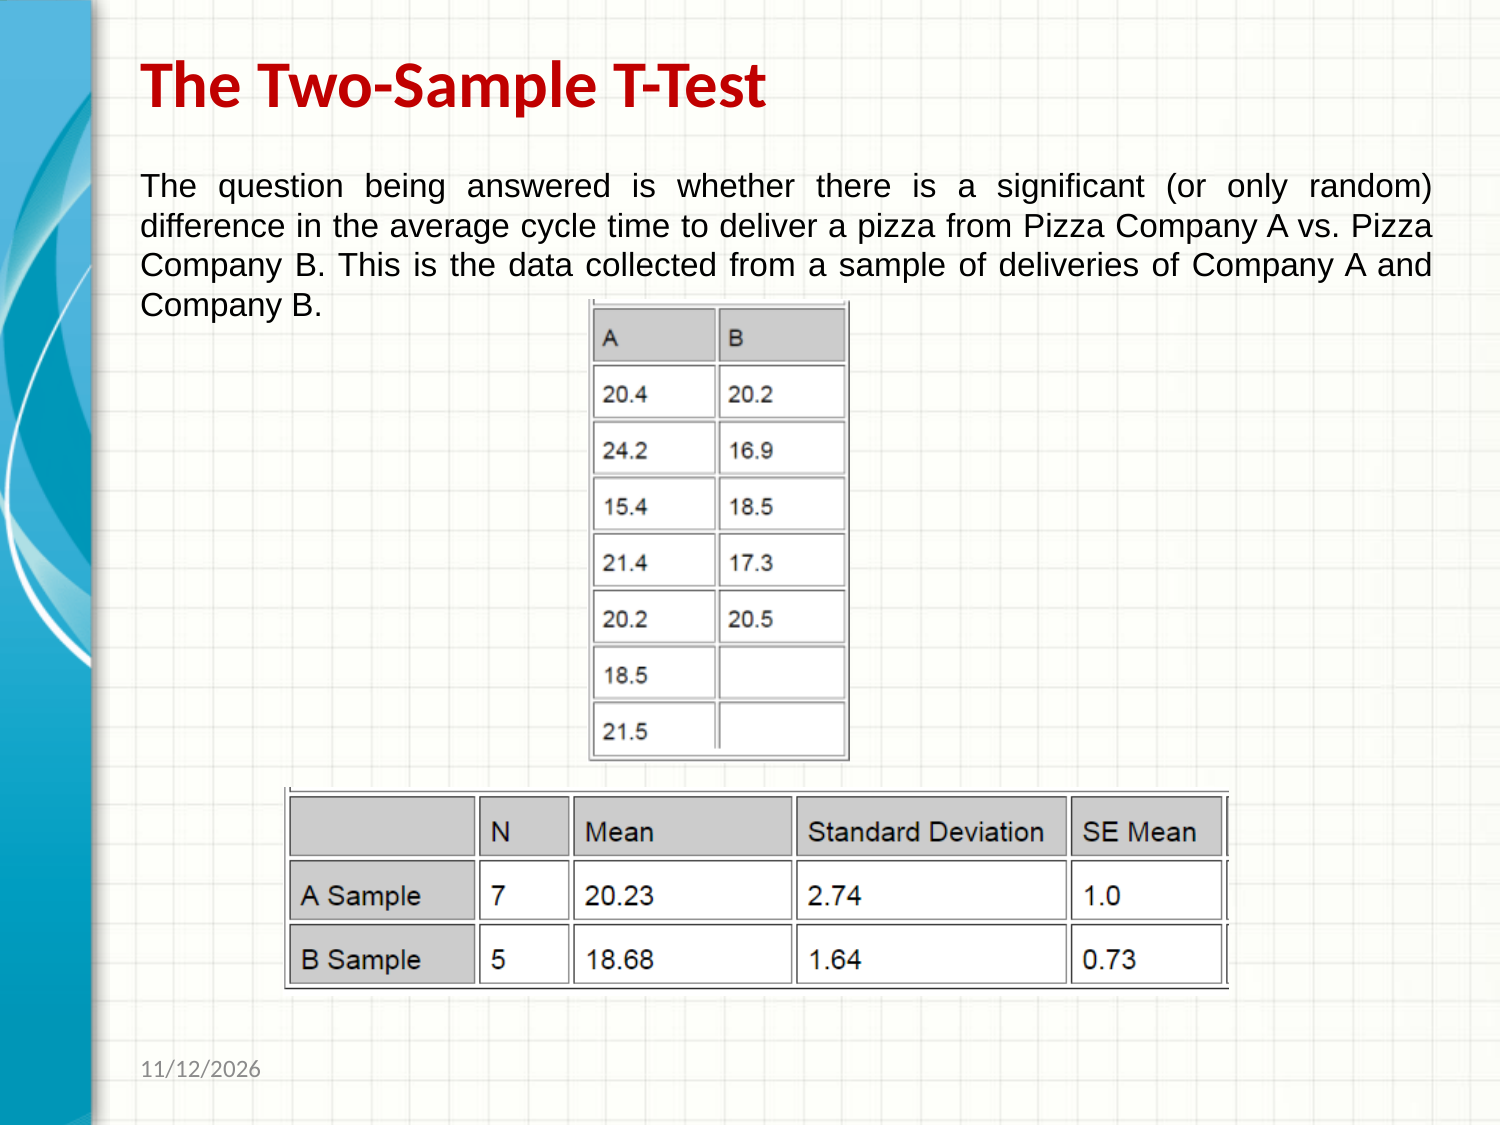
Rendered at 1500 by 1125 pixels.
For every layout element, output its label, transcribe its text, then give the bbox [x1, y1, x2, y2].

list The question being answered is whether there is a significant (or only random) difference in the average cycle time to deliver a pizza from Pizza Company A vs. Pizza Company B. This is the data collected from a sample of deliveries of Company A and Company B. [125, 156, 1450, 982]
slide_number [125, 1037, 475, 1098]
picture [0, 0, 1500, 1125]
title The Two-Sample T-Test [125, 24, 1438, 138]
